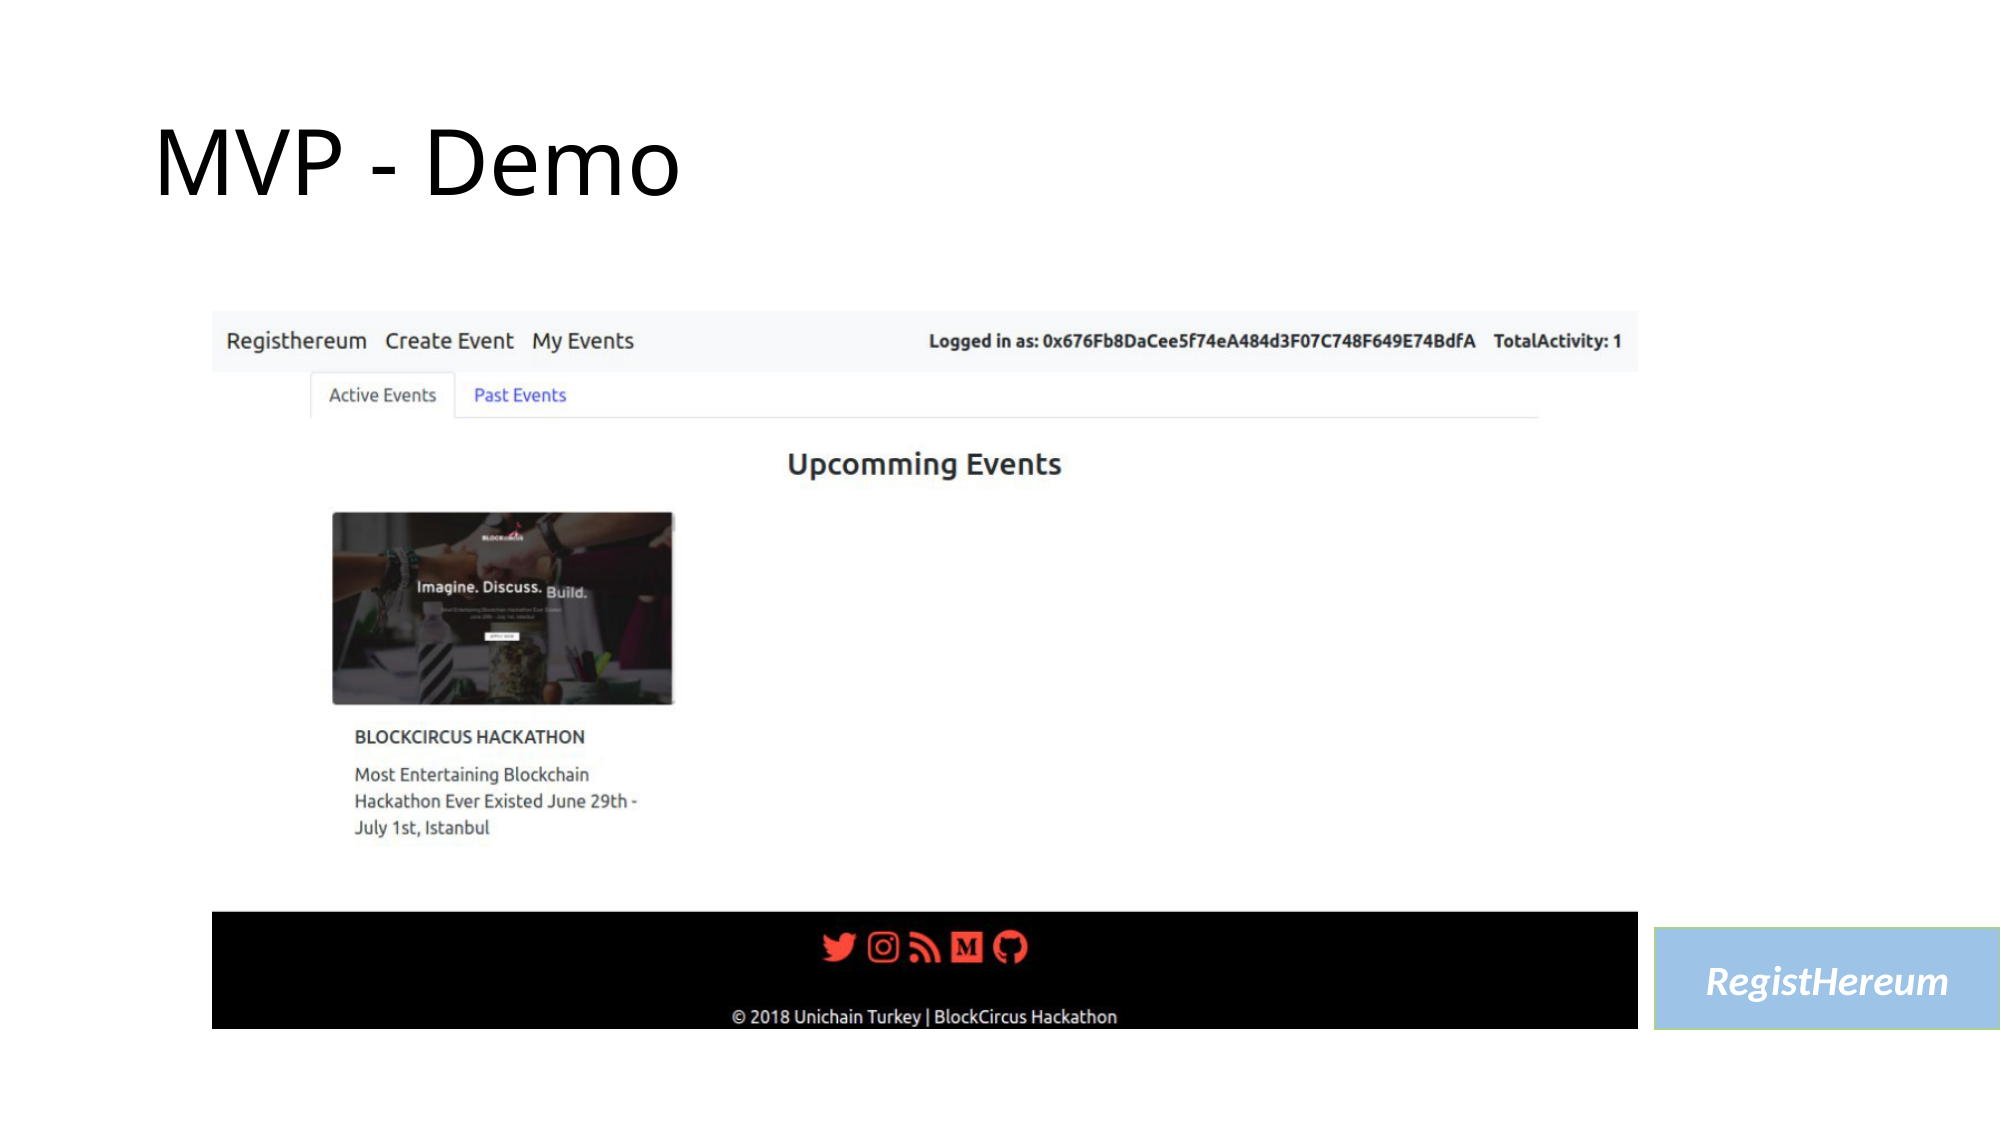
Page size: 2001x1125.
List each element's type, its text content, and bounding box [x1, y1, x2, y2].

title MVP - Demo [137, 57, 1863, 275]
text_box RegistHereum [1654, 927, 2000, 1030]
picture [212, 311, 1638, 1029]
